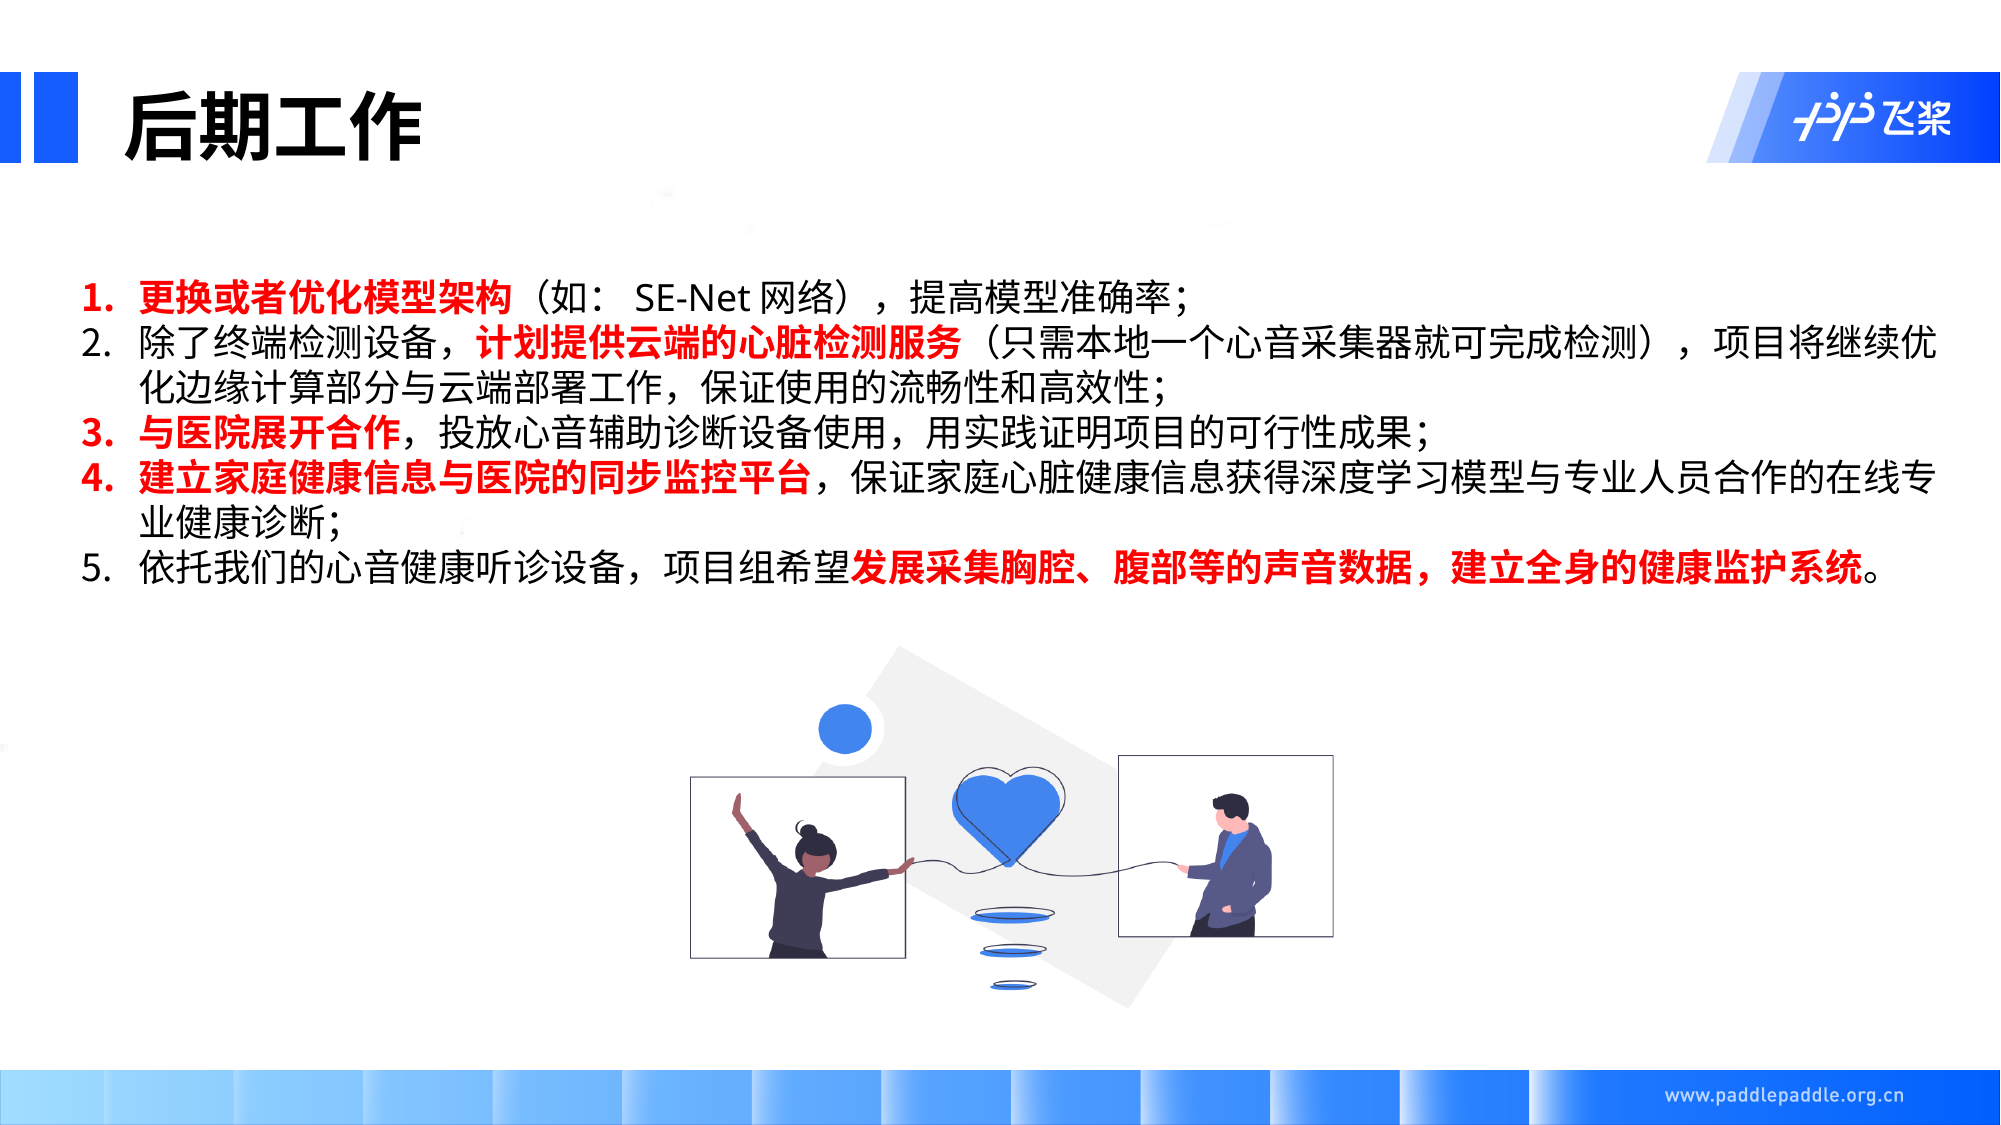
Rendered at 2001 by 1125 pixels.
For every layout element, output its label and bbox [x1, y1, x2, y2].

picture [0, 0, 2000, 1125]
text_box [1, 72, 78, 163]
